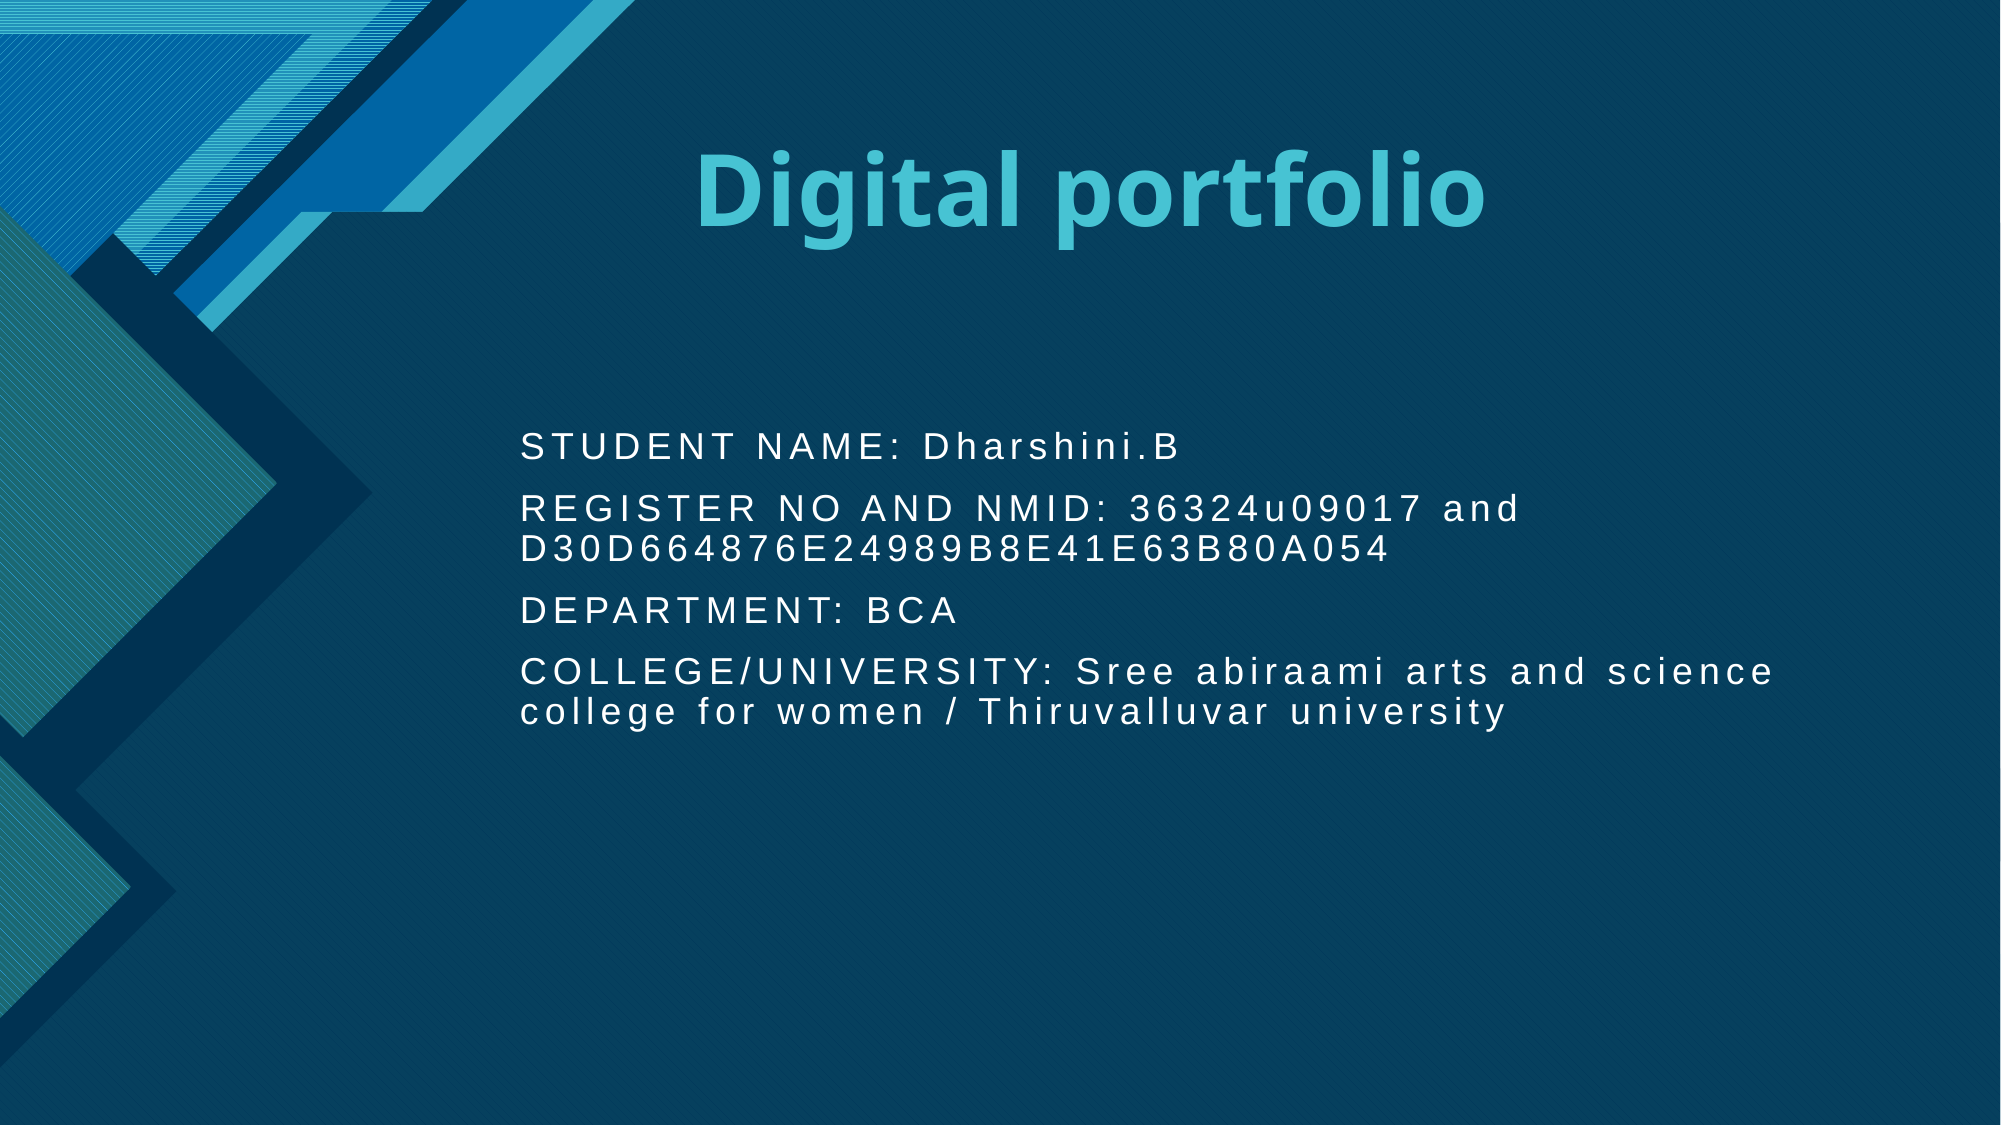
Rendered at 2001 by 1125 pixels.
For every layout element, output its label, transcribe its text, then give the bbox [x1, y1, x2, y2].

title Digital portfolio [678, 51, 1839, 256]
subtitle STUDENT NAME: Dharshini.B REGISTER NO AND NMID: 36324u09017 and D30D664876E24989B8E41E63B80A054 DEPARTMENT: BCA COLLEGE/UNIVERSITY: Sree abiraami arts and science college for women / Thiruvalluvar university [504, 420, 1805, 869]
